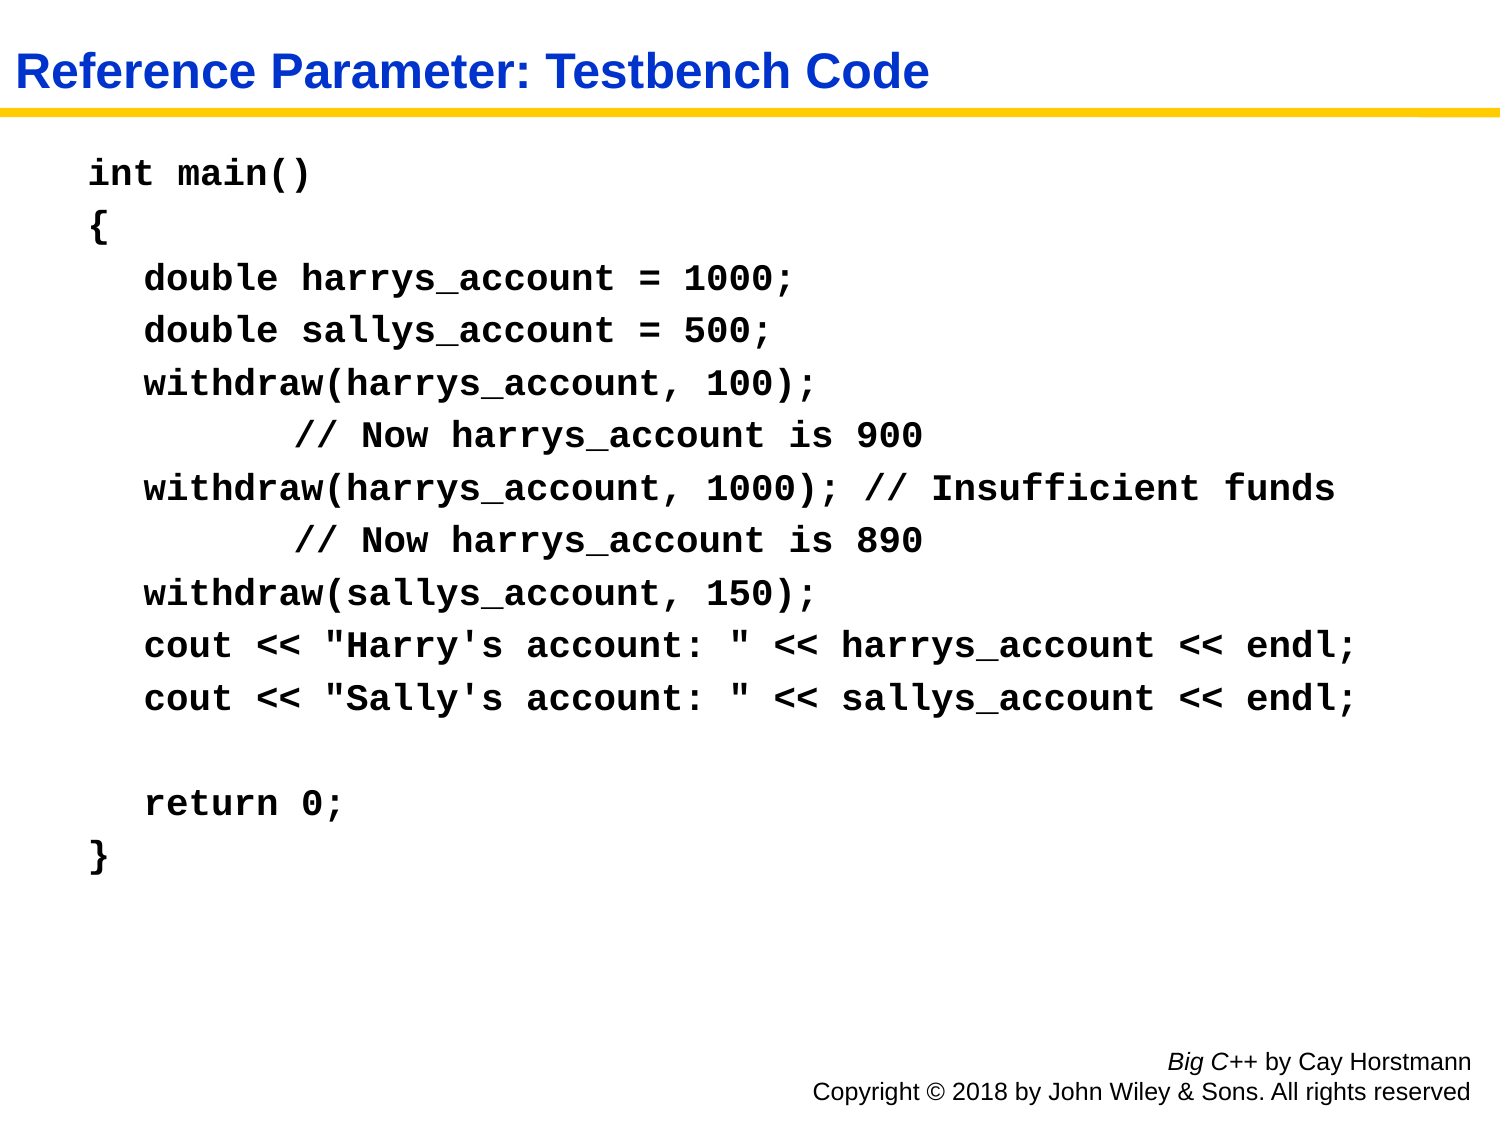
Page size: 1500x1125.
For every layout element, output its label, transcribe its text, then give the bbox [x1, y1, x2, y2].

title Reference Parameter: Testbench Code [0, 24, 1163, 113]
footer Big C++ by Cay Horstmann Copyright © 2018 by John Wiley & Sons. All rights reserved [624, 1037, 1488, 1101]
list int main() { double harrys_account = 1000; double sallys_account = 500; withdraw(harrys_account, 100); // Now harrys_account is 900 withdraw(harrys_account, 1000); // Insufficient funds // Now harrys_account is 890 withdraw(sallys_account, 150); cout << "Harry's account: " << harrys_account << endl; cout << "Sally's account: " << sallys_account << endl; return 0; } [72, 140, 1470, 944]
